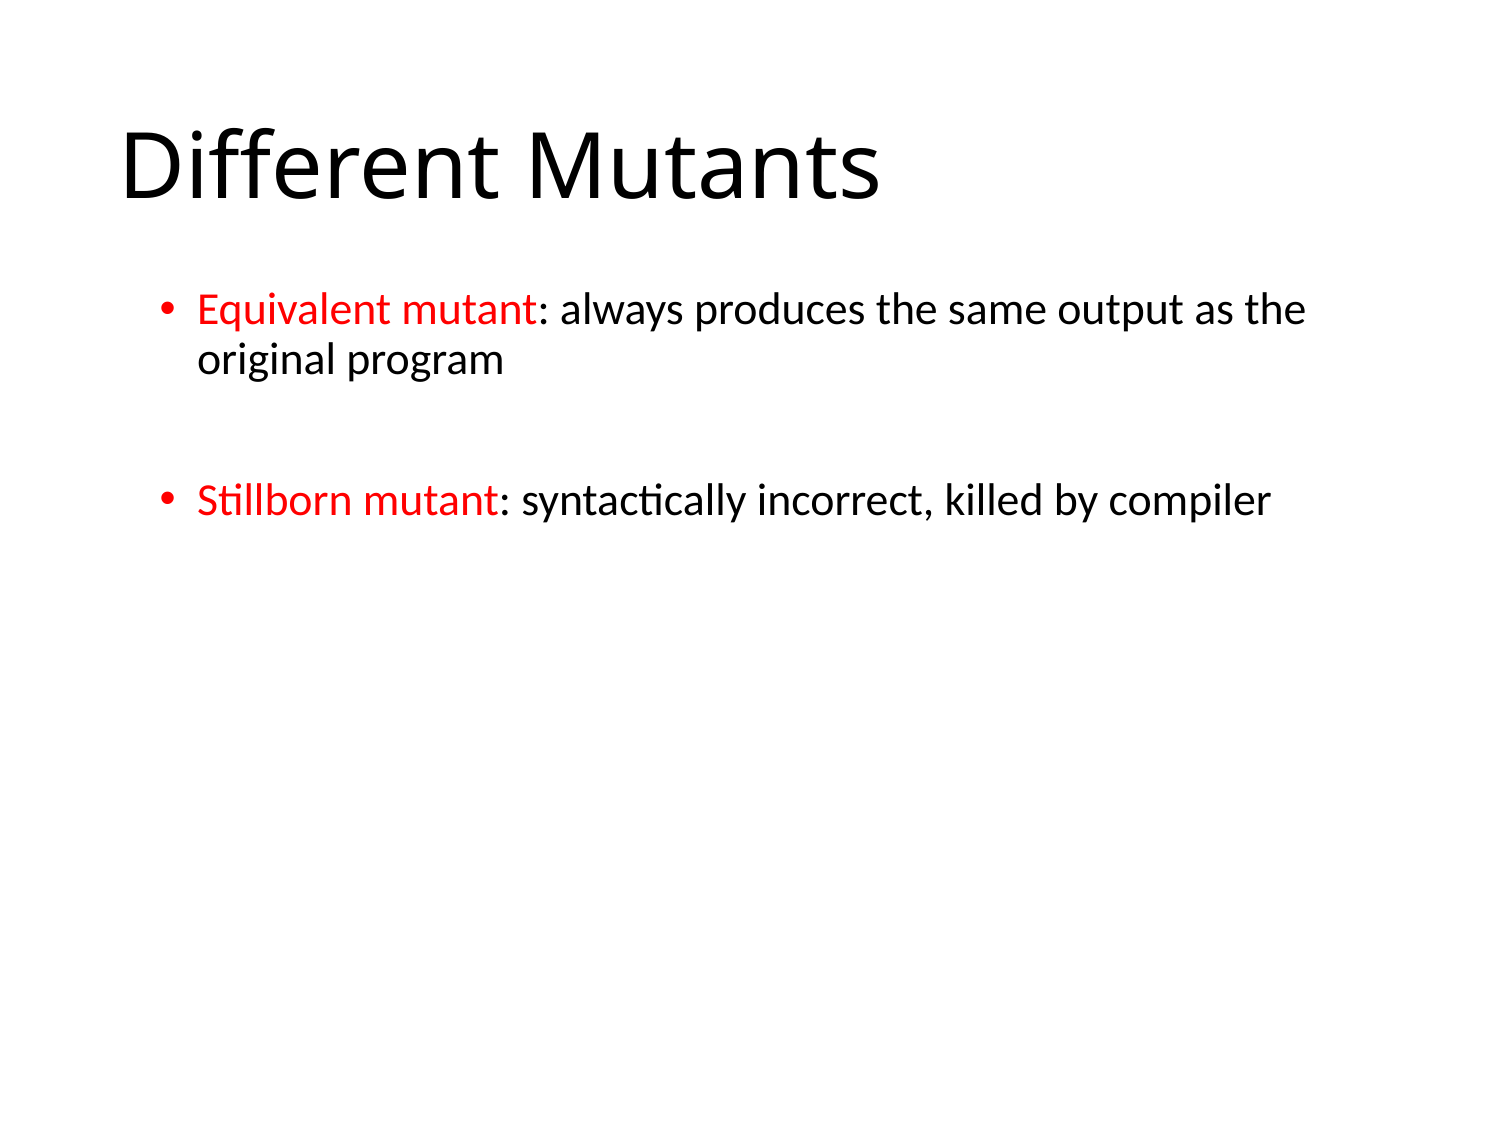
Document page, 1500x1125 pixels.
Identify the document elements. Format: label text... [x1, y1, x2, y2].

list Equivalent mutant: always produces the same output as the original program Stillborn mutant: syntactically incorrect, killed by compiler [144, 277, 1348, 1035]
title Different Mutants [103, 59, 1397, 278]
